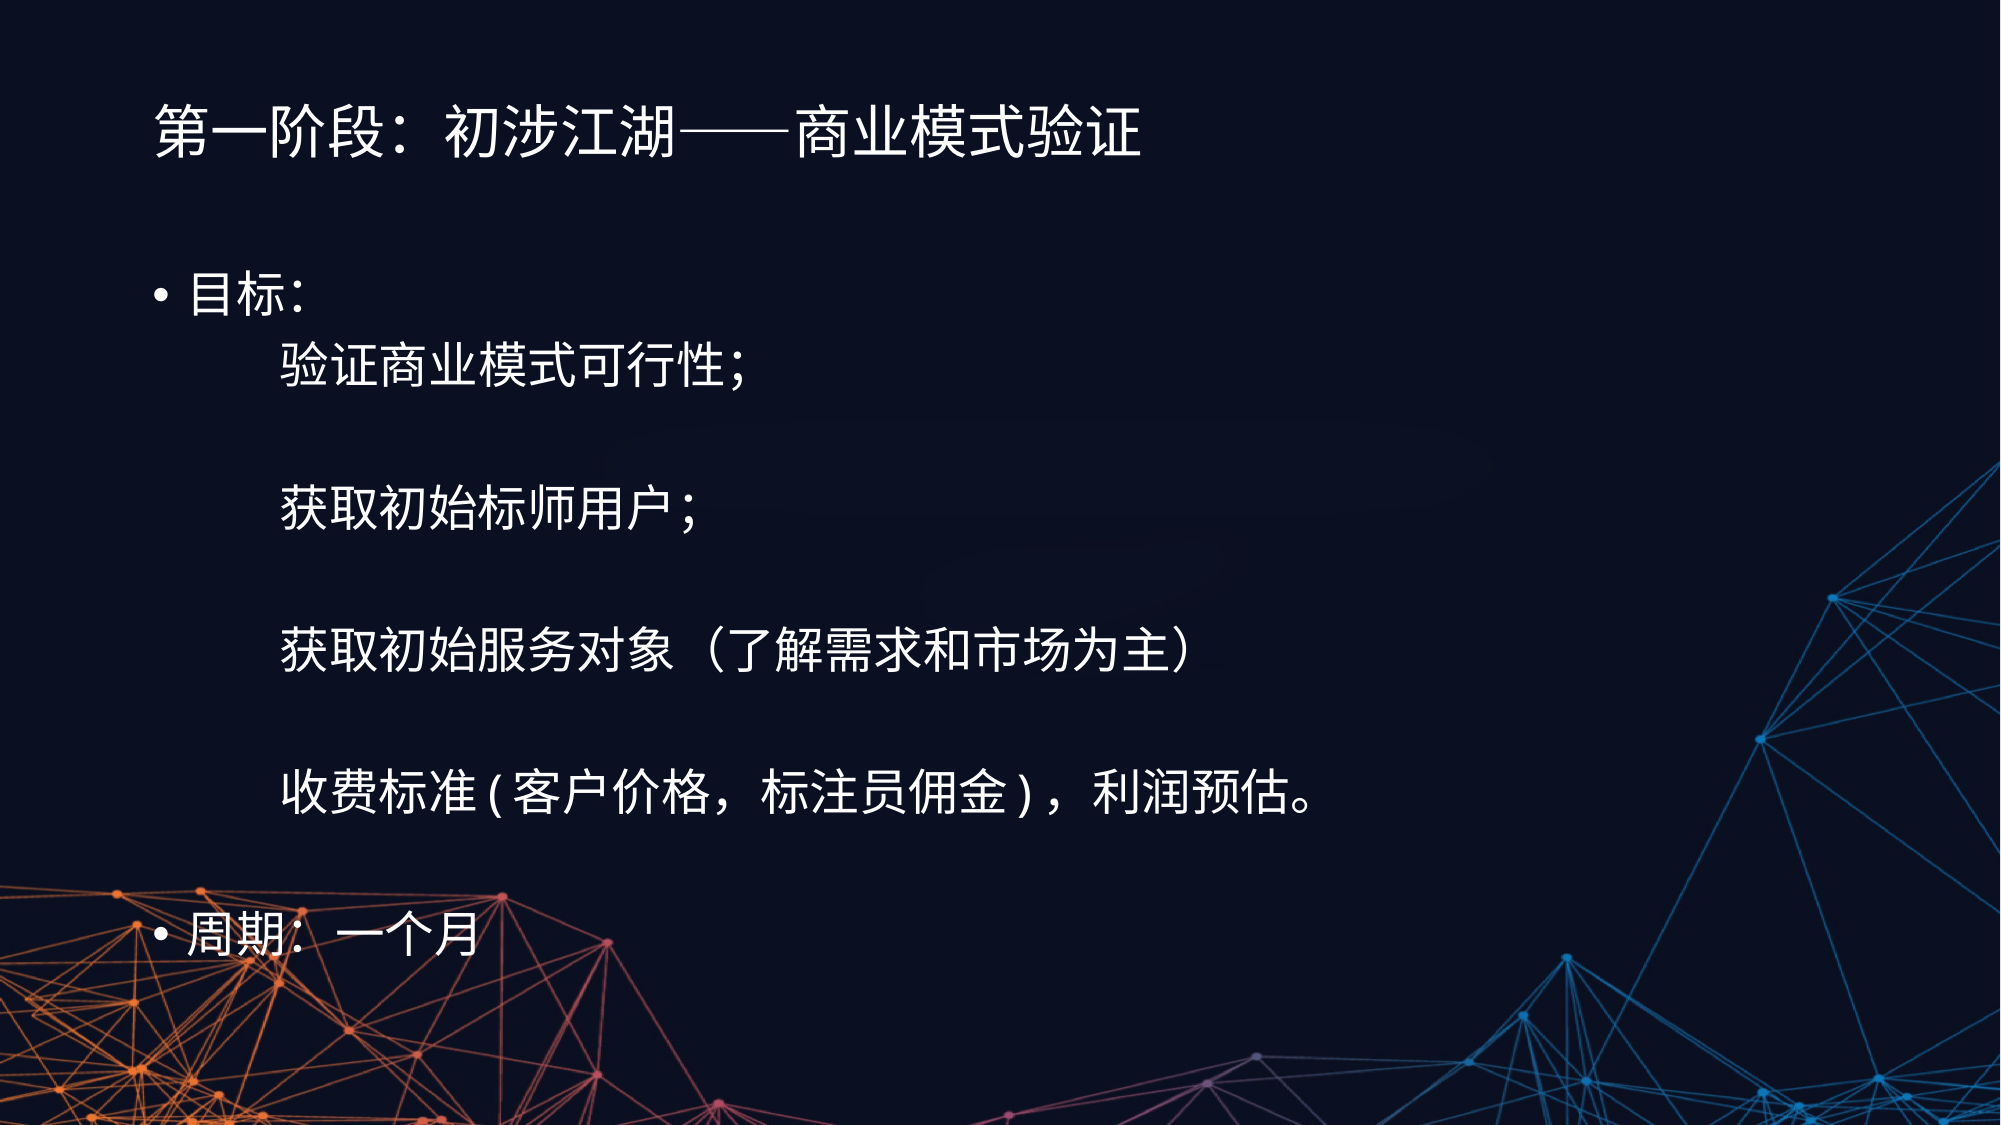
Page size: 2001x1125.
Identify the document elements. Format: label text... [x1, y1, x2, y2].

list 目标： 验证商业模式可行性； 获取初始标师用户； 获取初始服务对象（了解需求和市场为主） 收费标准(客户价格，标注员佣金)，利润预估。 周期：一个月 [137, 262, 1863, 977]
title 第一阶段：初涉江湖——商业模式验证 [137, 59, 1863, 210]
picture [0, 0, 2001, 1125]
